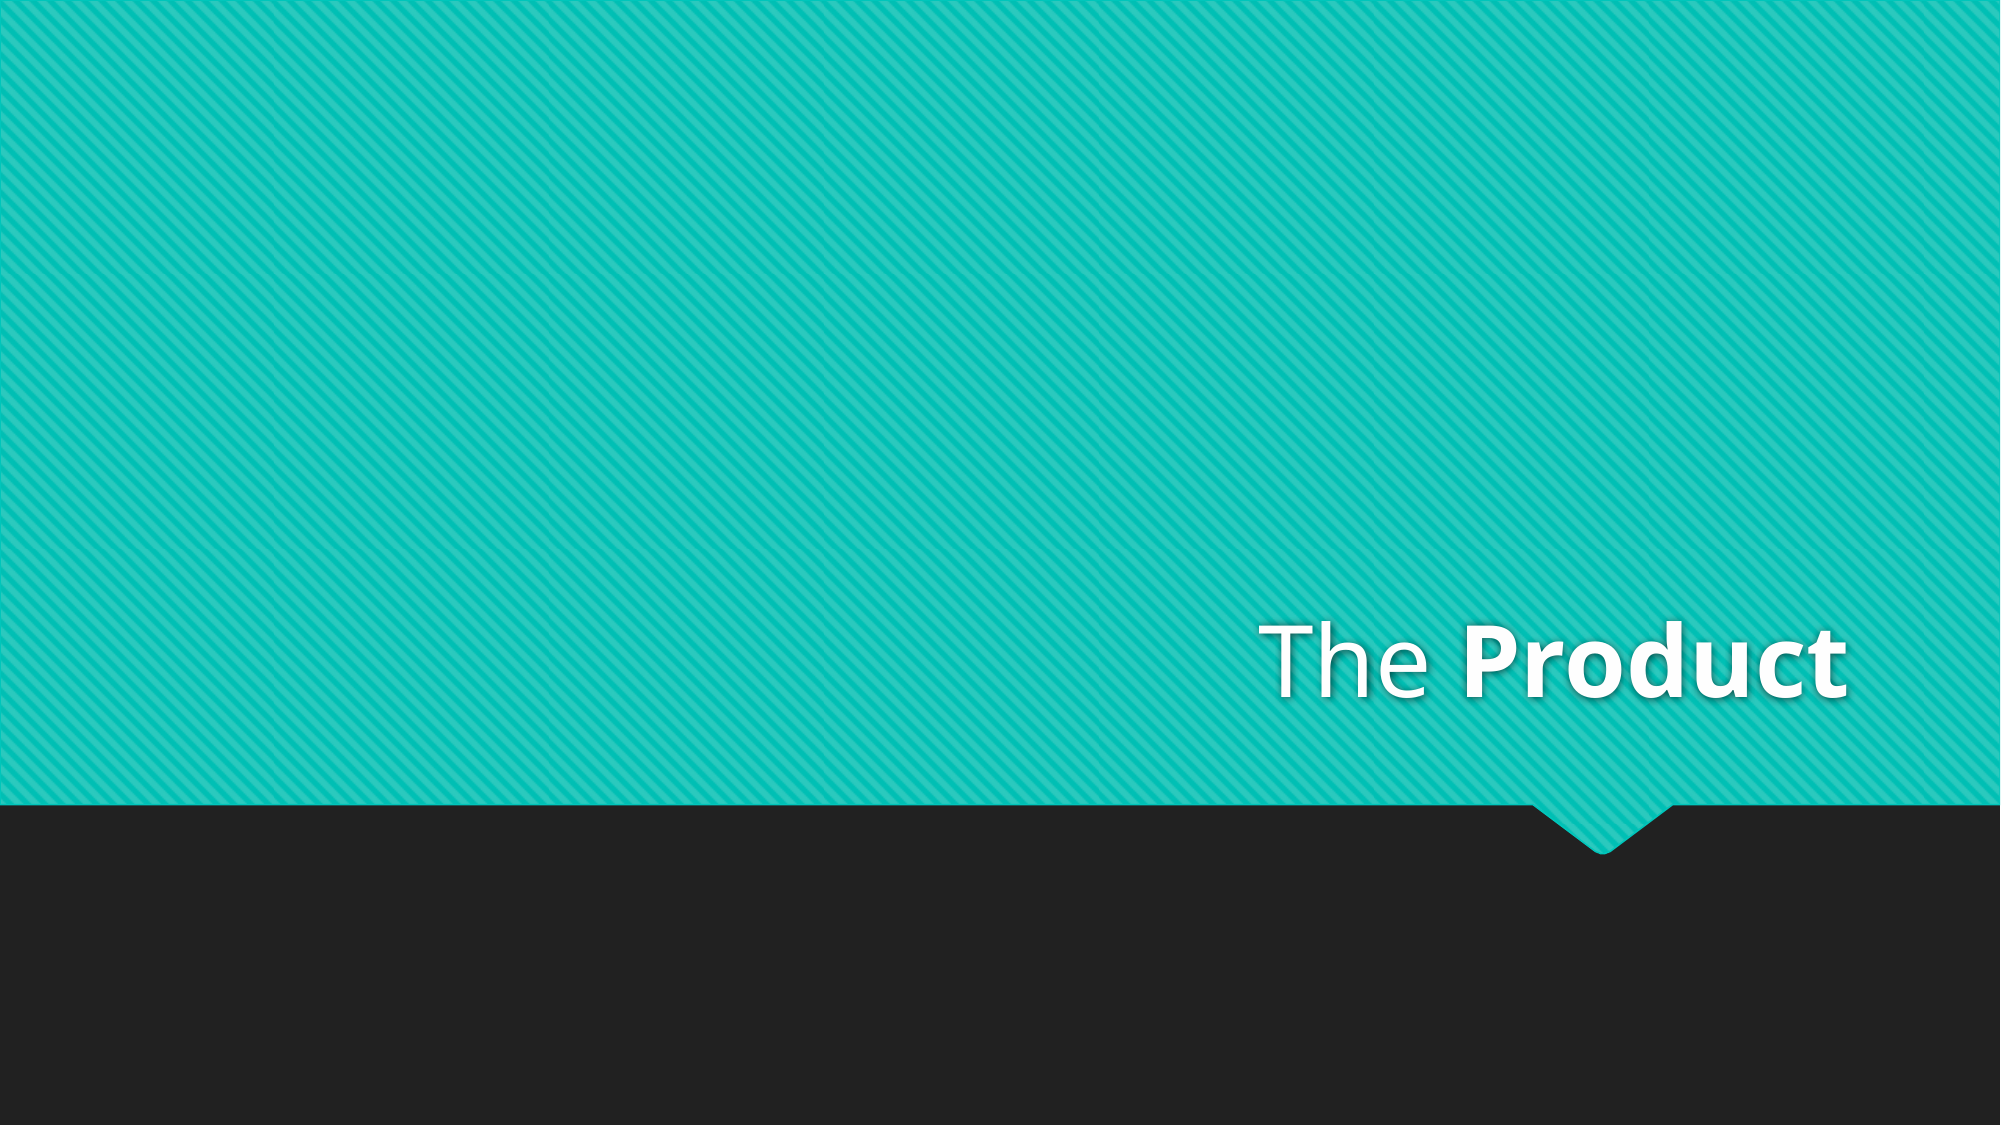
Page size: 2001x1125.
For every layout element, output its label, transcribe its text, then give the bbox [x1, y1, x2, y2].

title The Product [132, 484, 1866, 726]
